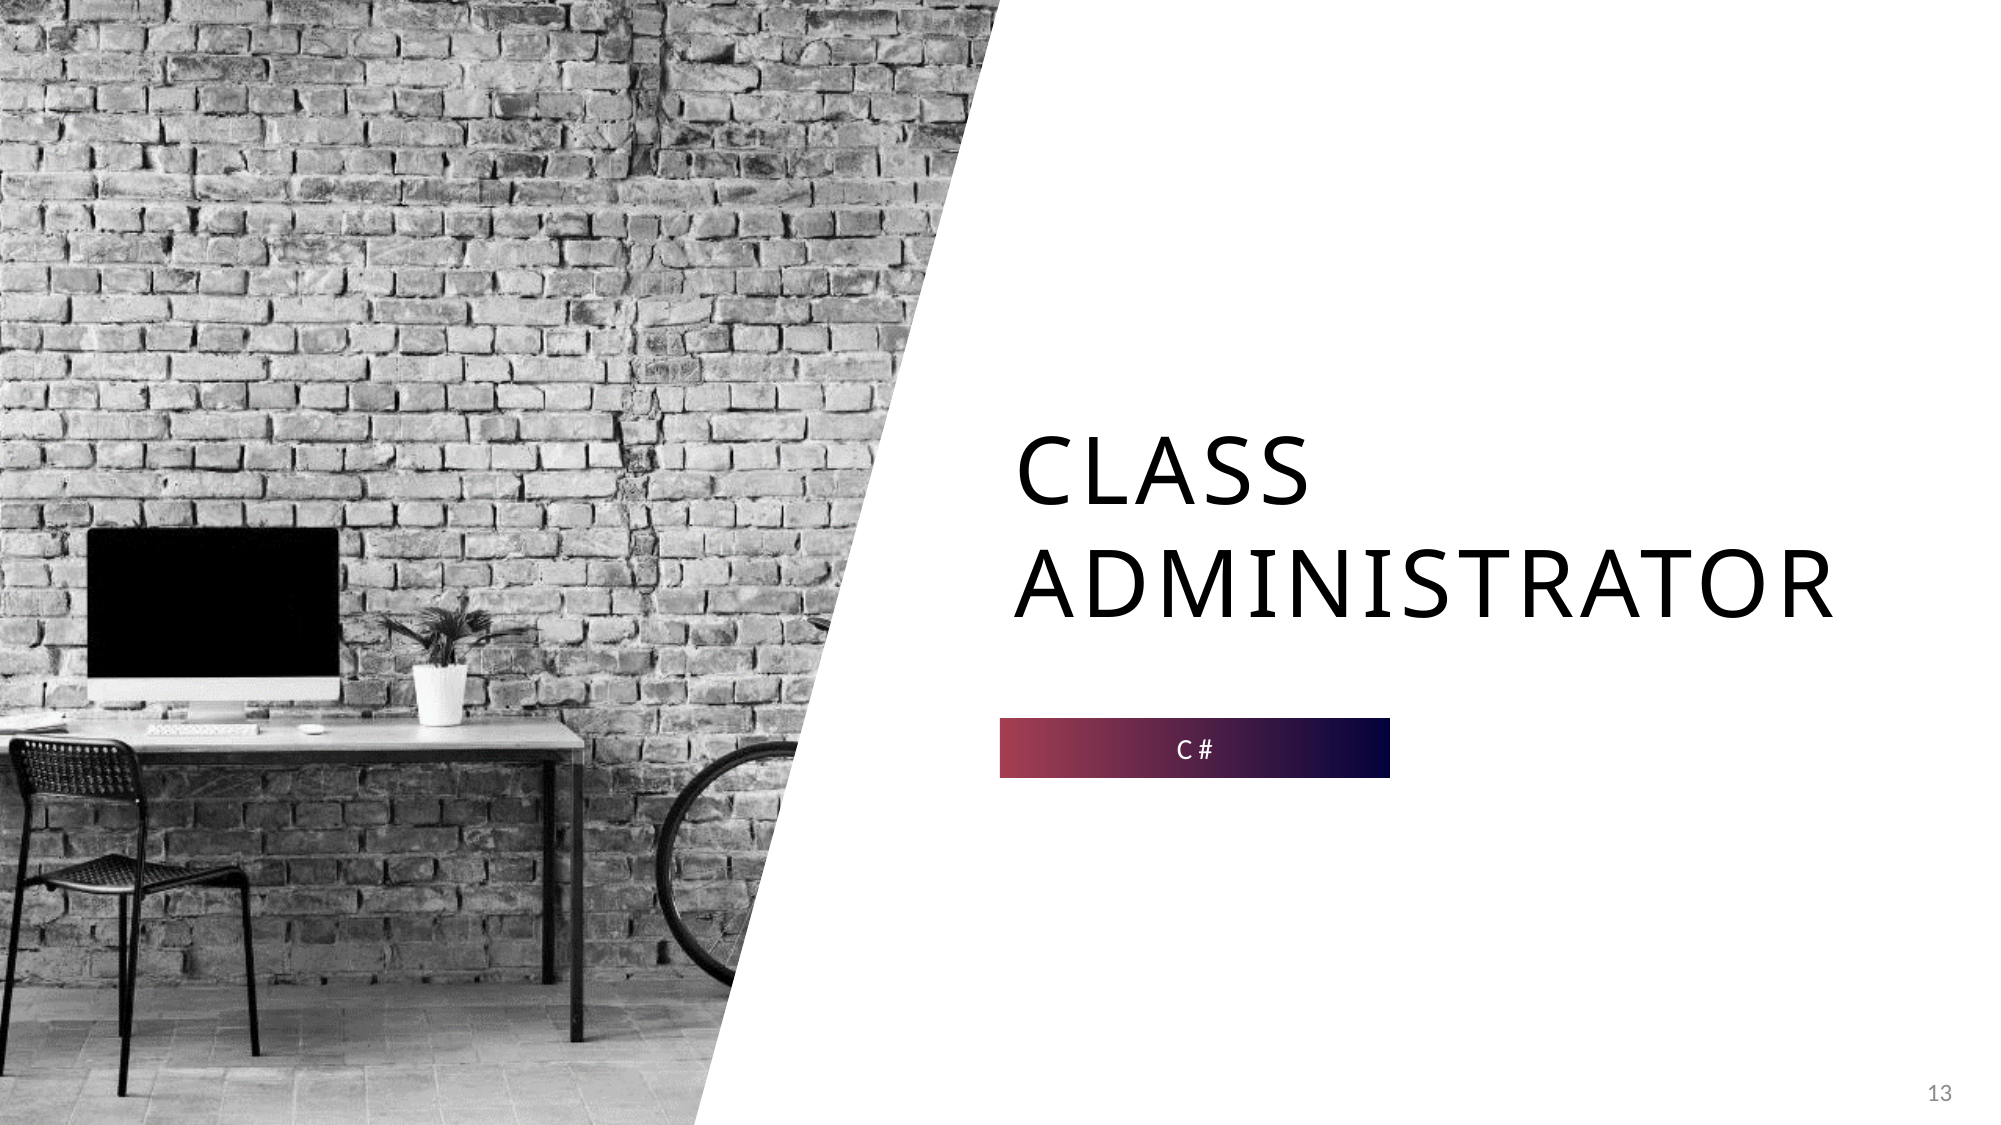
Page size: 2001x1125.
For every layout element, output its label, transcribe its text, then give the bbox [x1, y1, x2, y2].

list C# [1000, 718, 1390, 778]
picture [0, 0, 1000, 1125]
slide_number 13 [1894, 1061, 1968, 1121]
title CLASS ADMINISTRATOR [1000, 371, 1895, 644]
